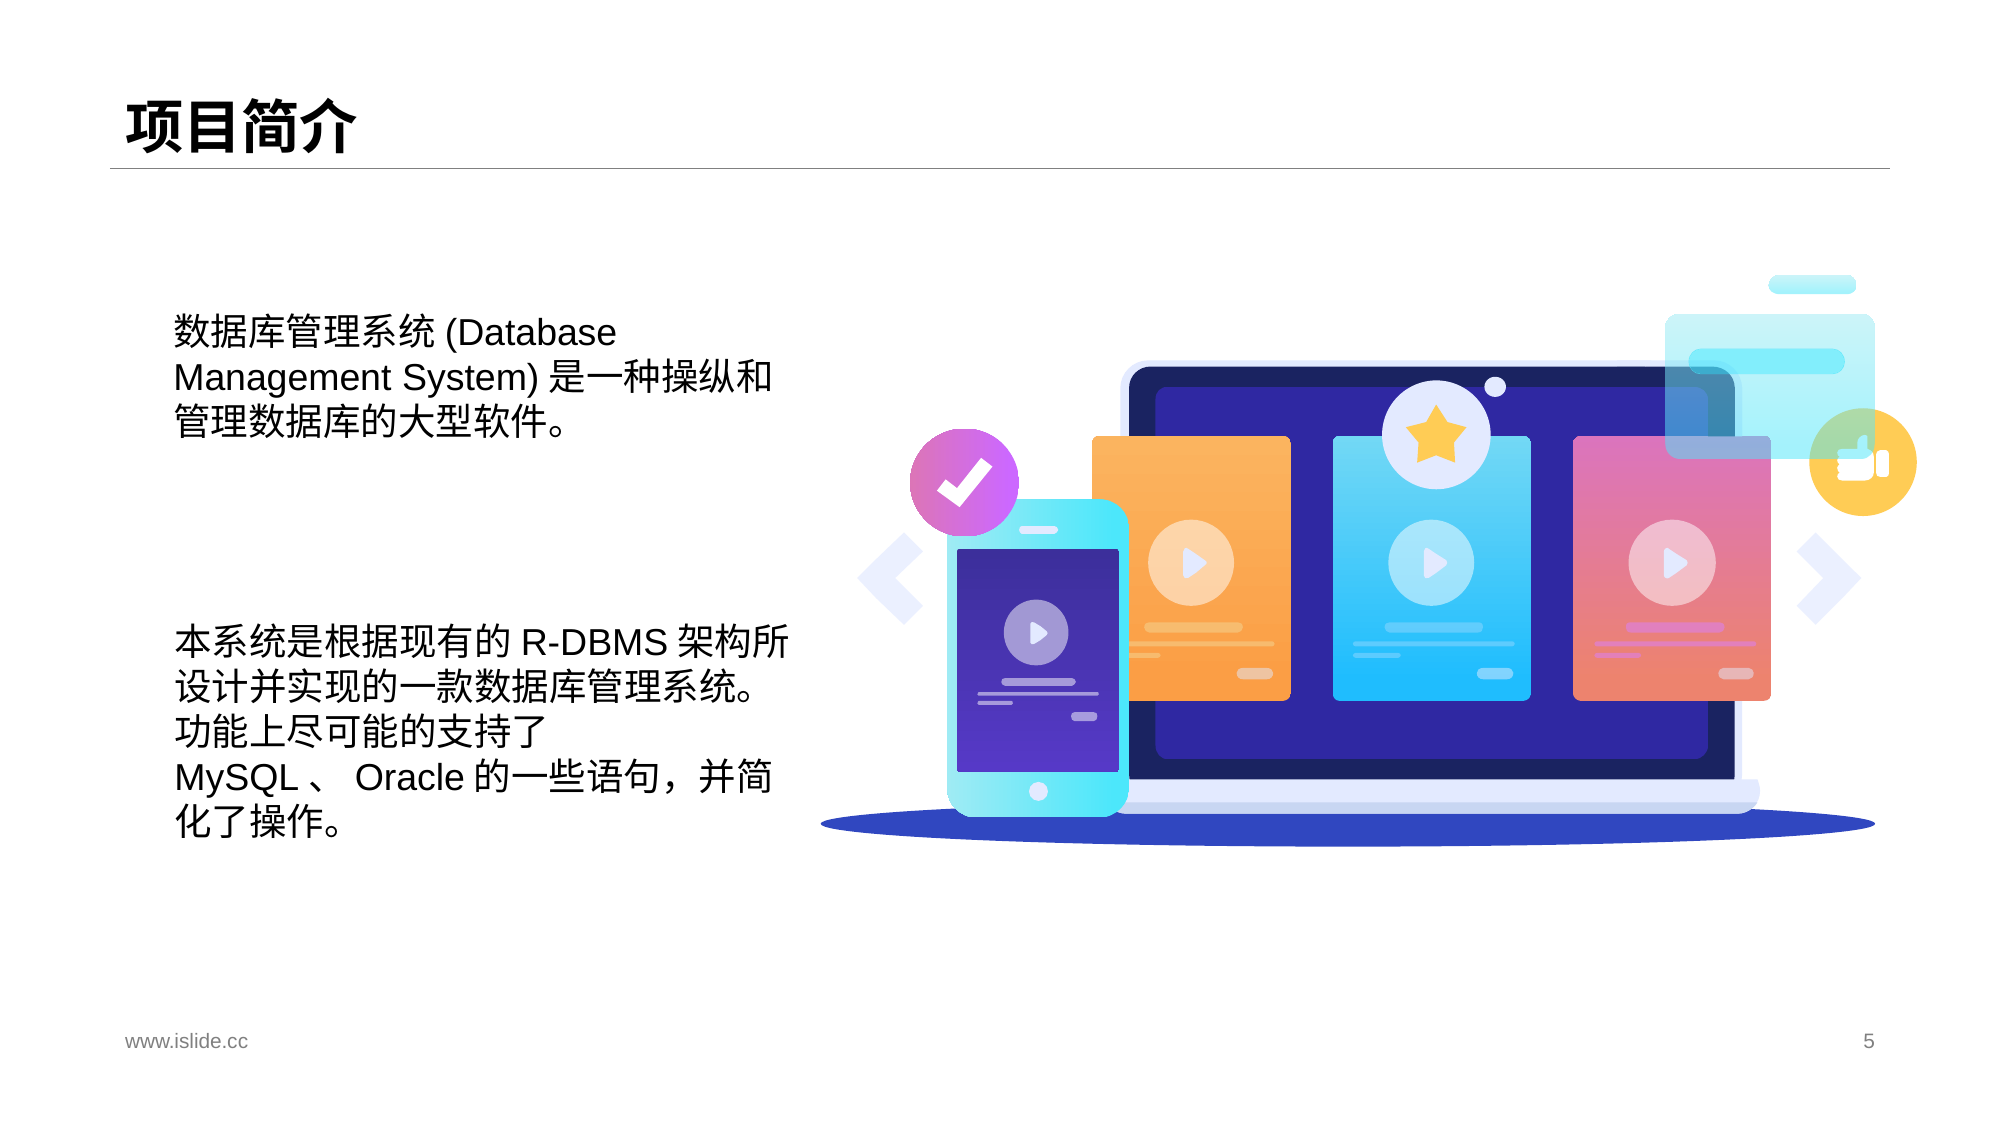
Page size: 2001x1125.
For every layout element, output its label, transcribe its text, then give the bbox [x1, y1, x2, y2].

title 项目简介 [109, 0, 1890, 169]
text_box 本系统是根据现有的R-DBMS架构所设计并实现的一款数据库管理系统。功能上尽可能的支持了MySQL、Oracle的一些语句，并简化了操作。 [159, 610, 808, 851]
text_box 数据库管理系统(Database Management System)是一种操纵和管理数据库的大型软件。 [158, 301, 801, 451]
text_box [820, 275, 1917, 847]
footer www.islide.cc [109, 1023, 790, 1058]
slide_number 5 [1412, 1023, 1890, 1058]
